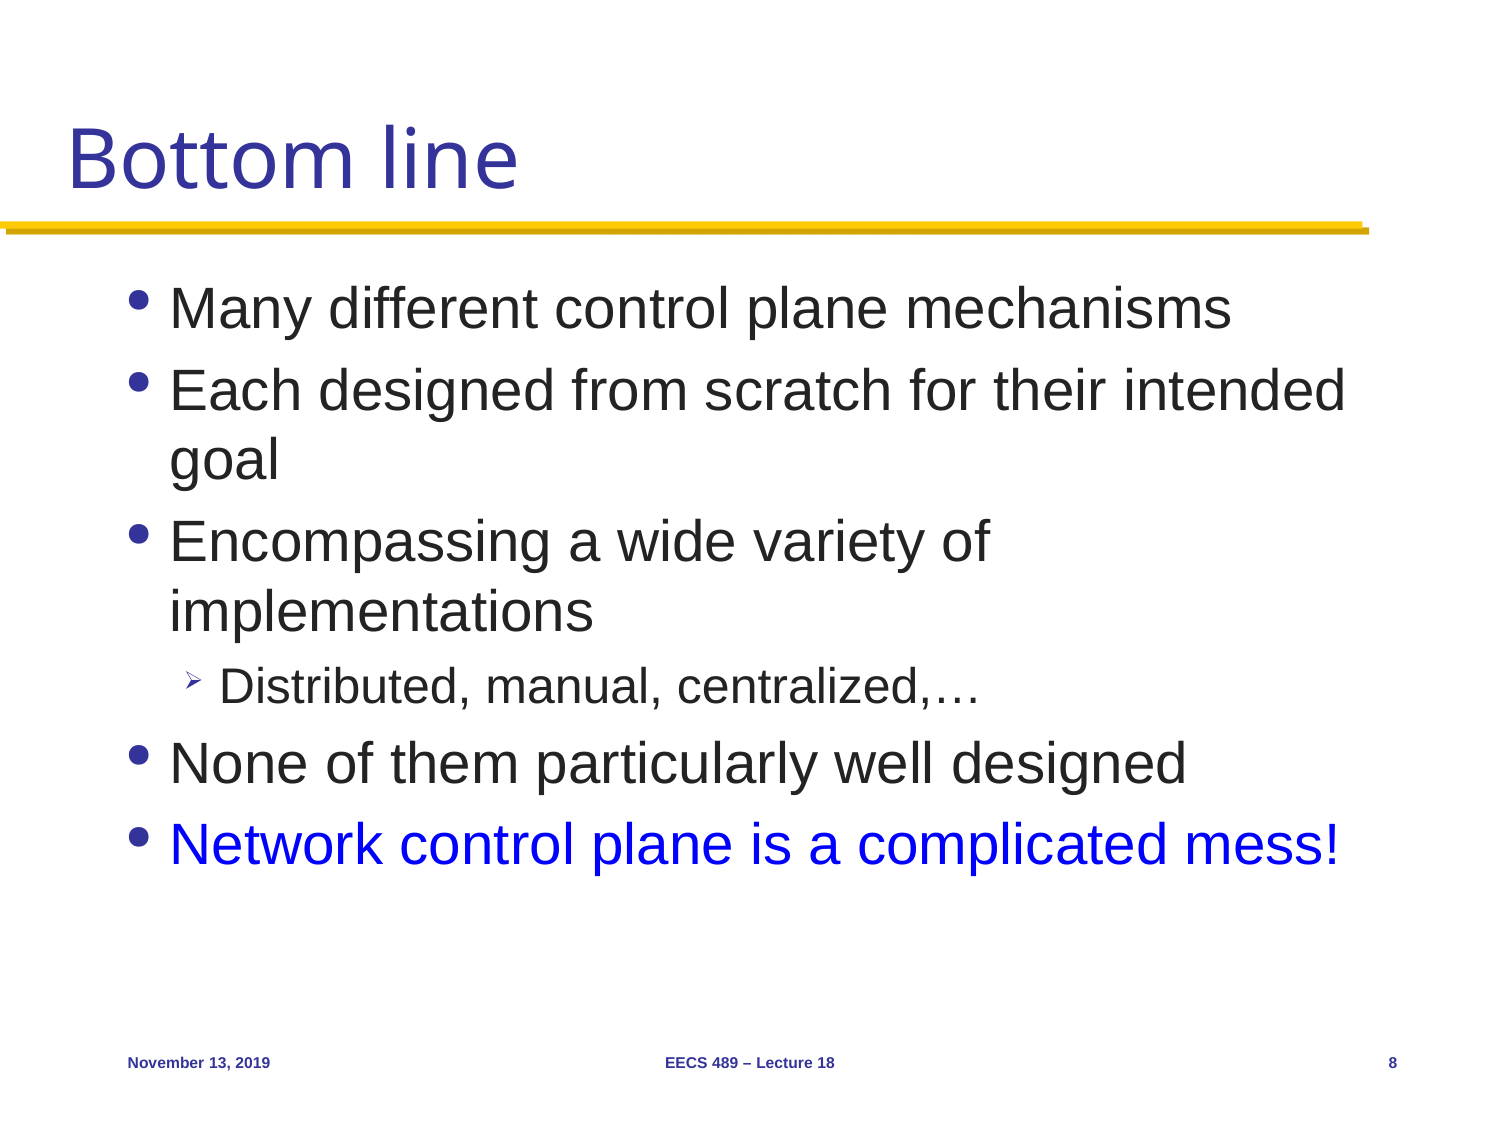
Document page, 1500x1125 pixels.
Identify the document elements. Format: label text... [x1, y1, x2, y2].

footer EECS 489 – Lecture 18 [512, 1024, 988, 1101]
title Bottom line [49, 24, 1451, 213]
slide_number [112, 1024, 426, 1101]
list Many different control plane mechanisms Each designed from scratch for their intended goal Encompassing a wide variety of implementations Distributed, manual, centralized,… None of them particularly well designed Network control plane is a complicated mess! [112, 262, 1413, 988]
slide_number 8 [1312, 1024, 1413, 1101]
